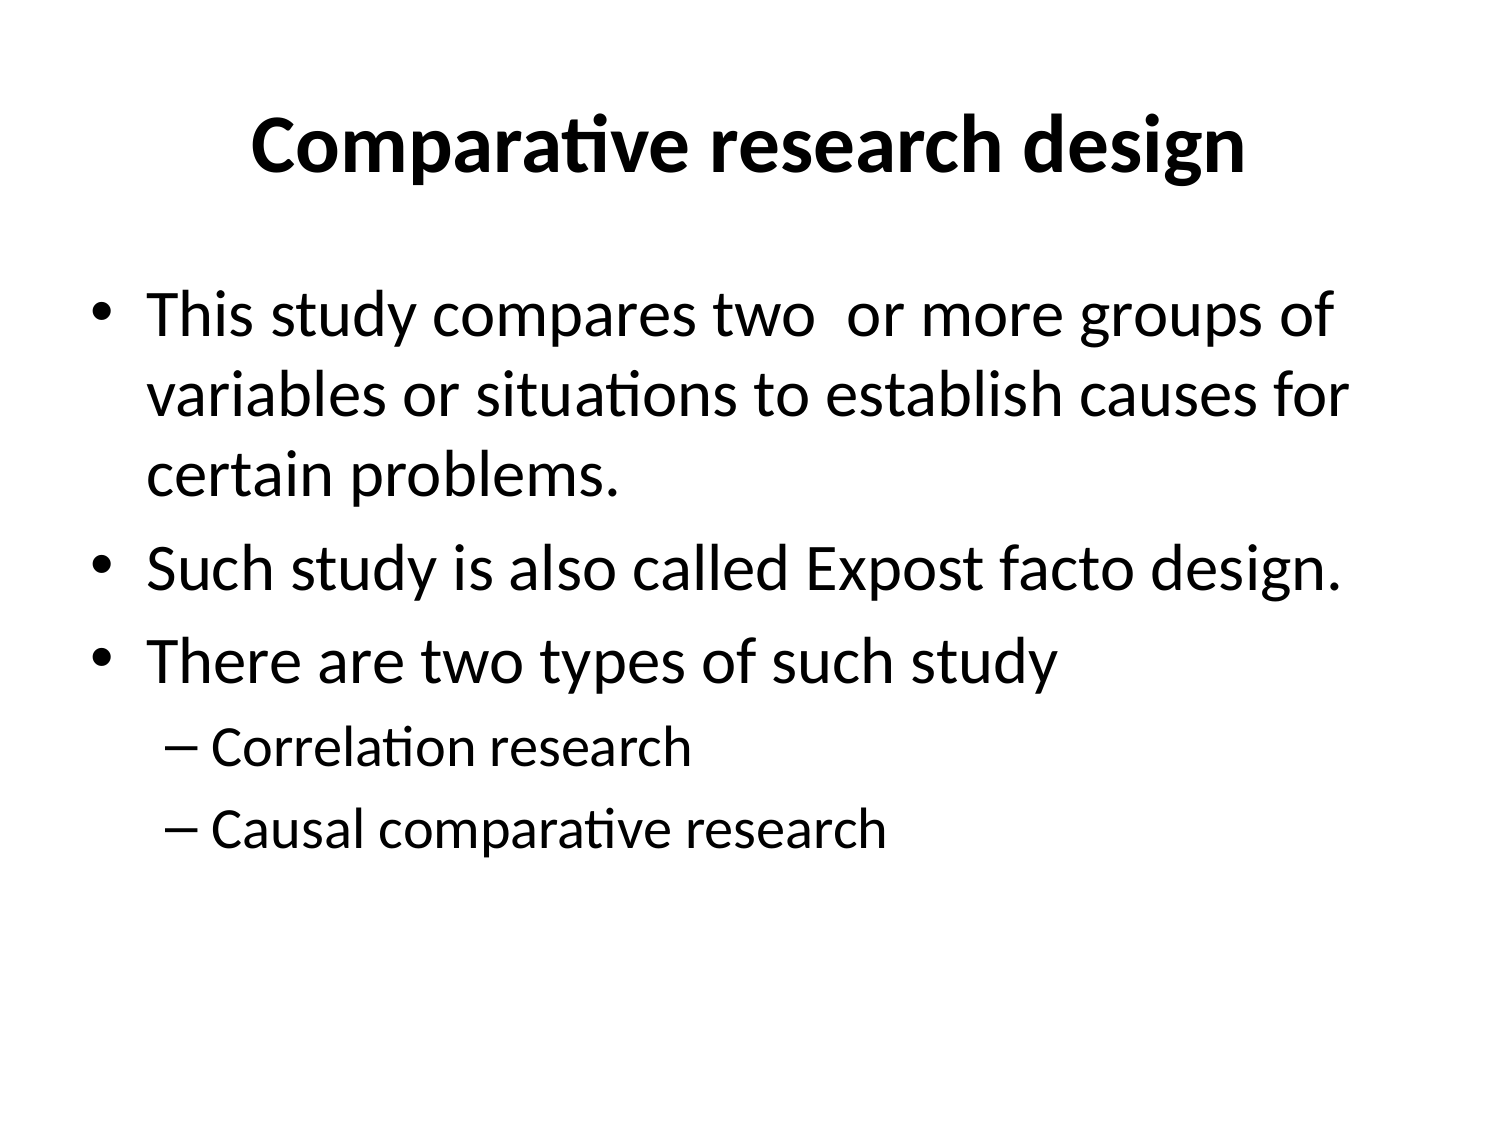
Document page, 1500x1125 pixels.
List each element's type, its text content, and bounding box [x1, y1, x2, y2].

title Comparative research design [75, 45, 1425, 233]
list This study compares two or more groups of variables or situations to establish causes for certain problems. Such study is also called Expost facto design. There are two types of such study Correlation research Causal comparative research [75, 262, 1425, 1005]
